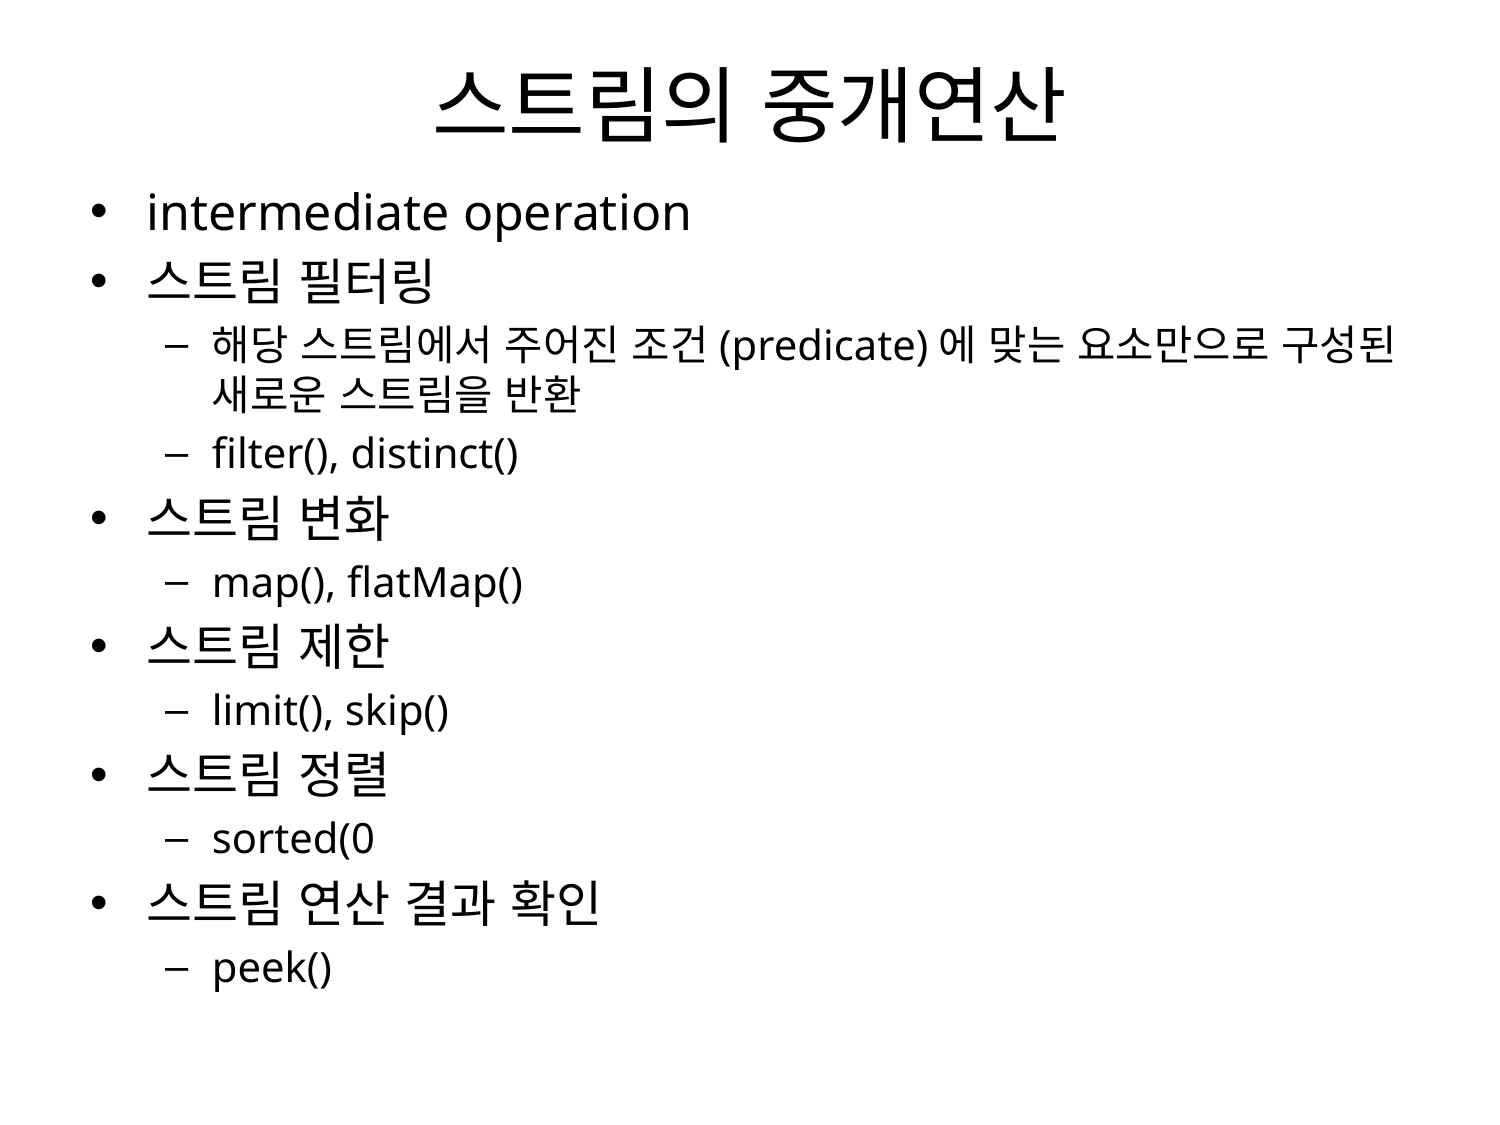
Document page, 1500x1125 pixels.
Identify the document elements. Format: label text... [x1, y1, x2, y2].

list intermediate operation 스트림 필터링 해당 스트림에서 주어진 조건(predicate)에 맞는 요소만으로 구성된 새로운 스트림을 반환 filter(), distinct() 스트림 변화 map(), flatMap() 스트림 제한 limit(), skip() 스트림 정렬 sorted(0 스트림 연산 결과 확인 peek() [75, 172, 1425, 1005]
title 스트림의 중개연산 [75, 45, 1425, 161]
